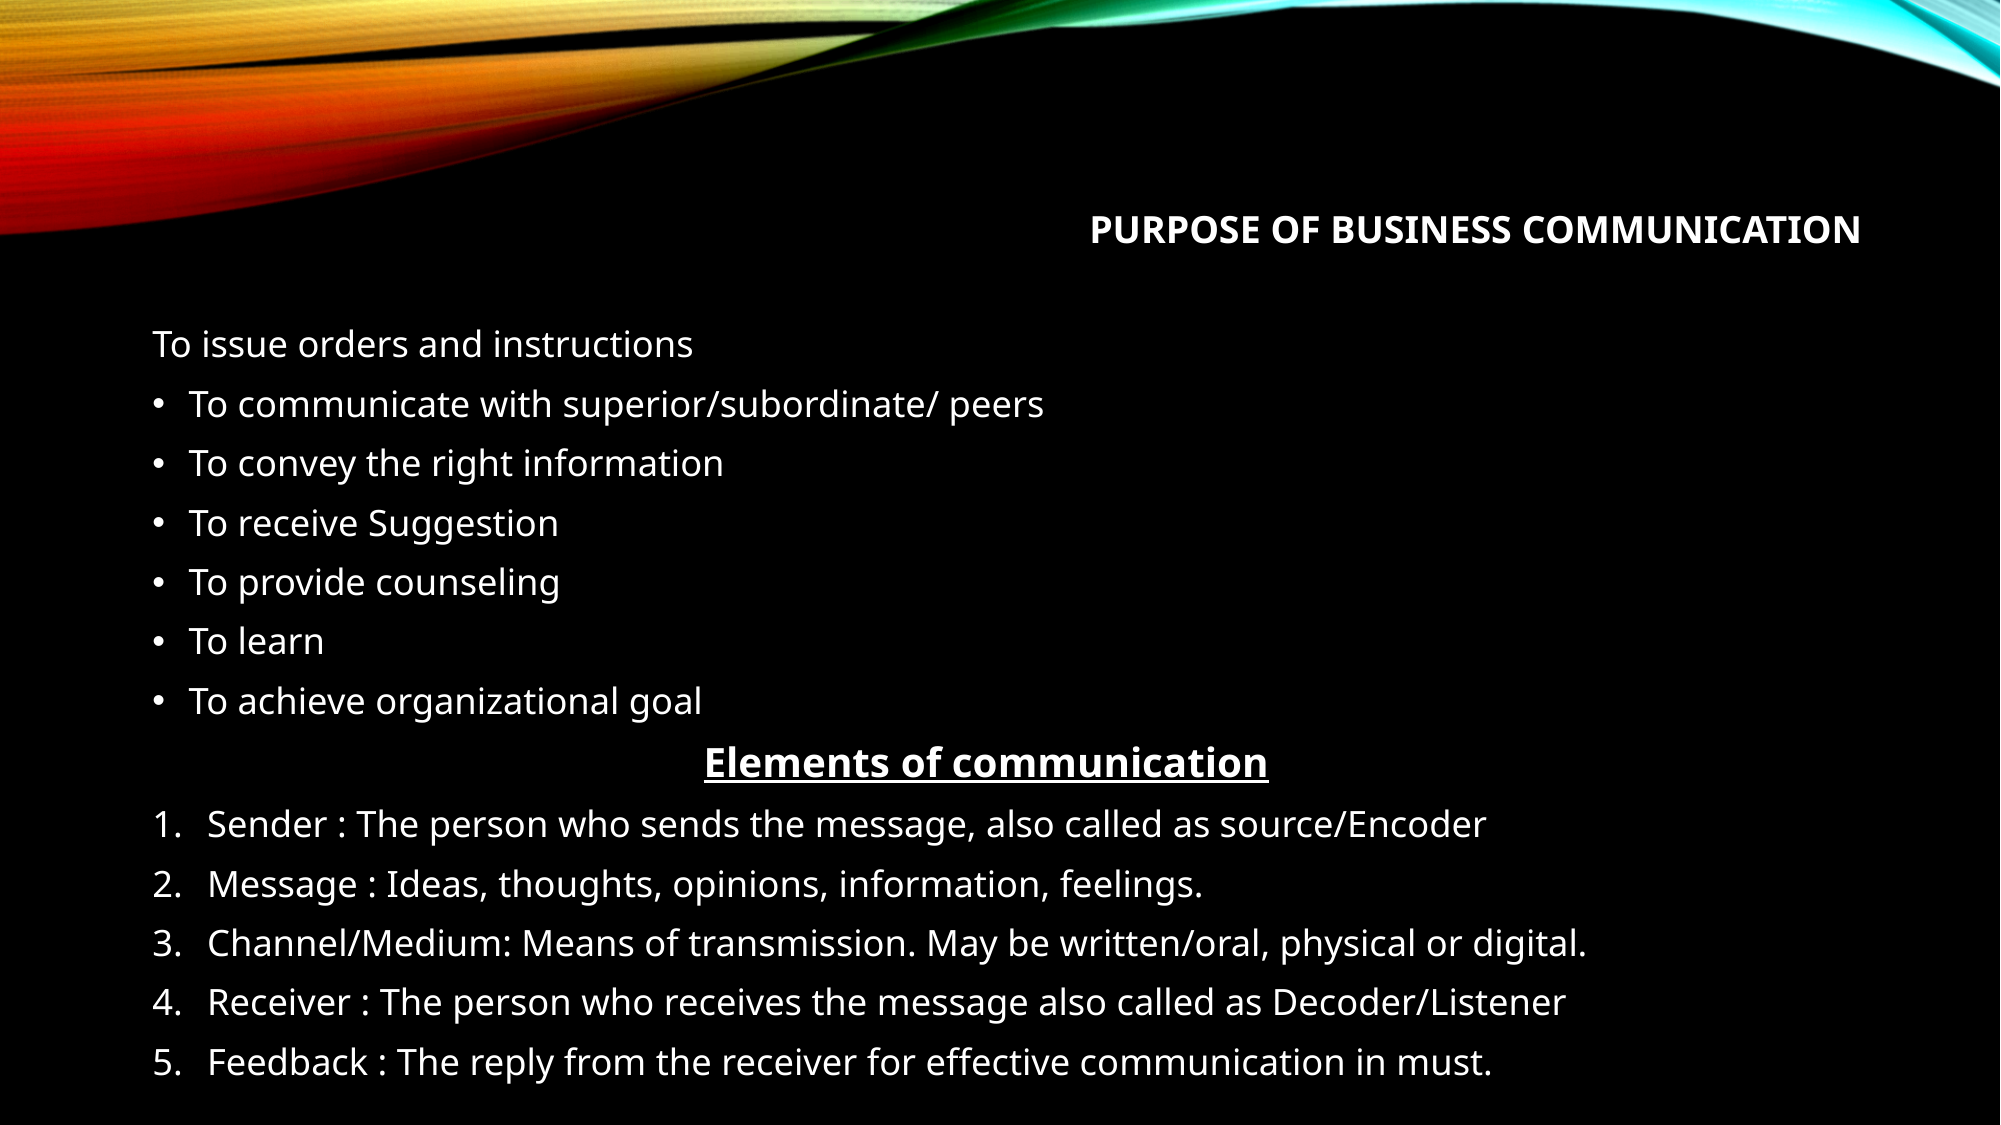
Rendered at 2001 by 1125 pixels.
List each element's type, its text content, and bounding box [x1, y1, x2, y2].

picture [0, 0, 2000, 237]
title Purpose of Business communication [474, 125, 1888, 338]
list To issue orders and instructions To communicate with superior/subordinate/ peers To convey the right information To receive Suggestion To provide counseling To learn To achieve organizational goal Elements of communication Sender : The person who sends the message, also called as source/Encoder Message : Ideas, thoughts, opinions, information, feelings. Channel/Medium: Means of transmission. May be written/oral, physical or digital. Receiver : The person who receives the message also called as Decoder/Listener Feedback : The reply from the receiver for effective communication in must. [137, 255, 1863, 1098]
